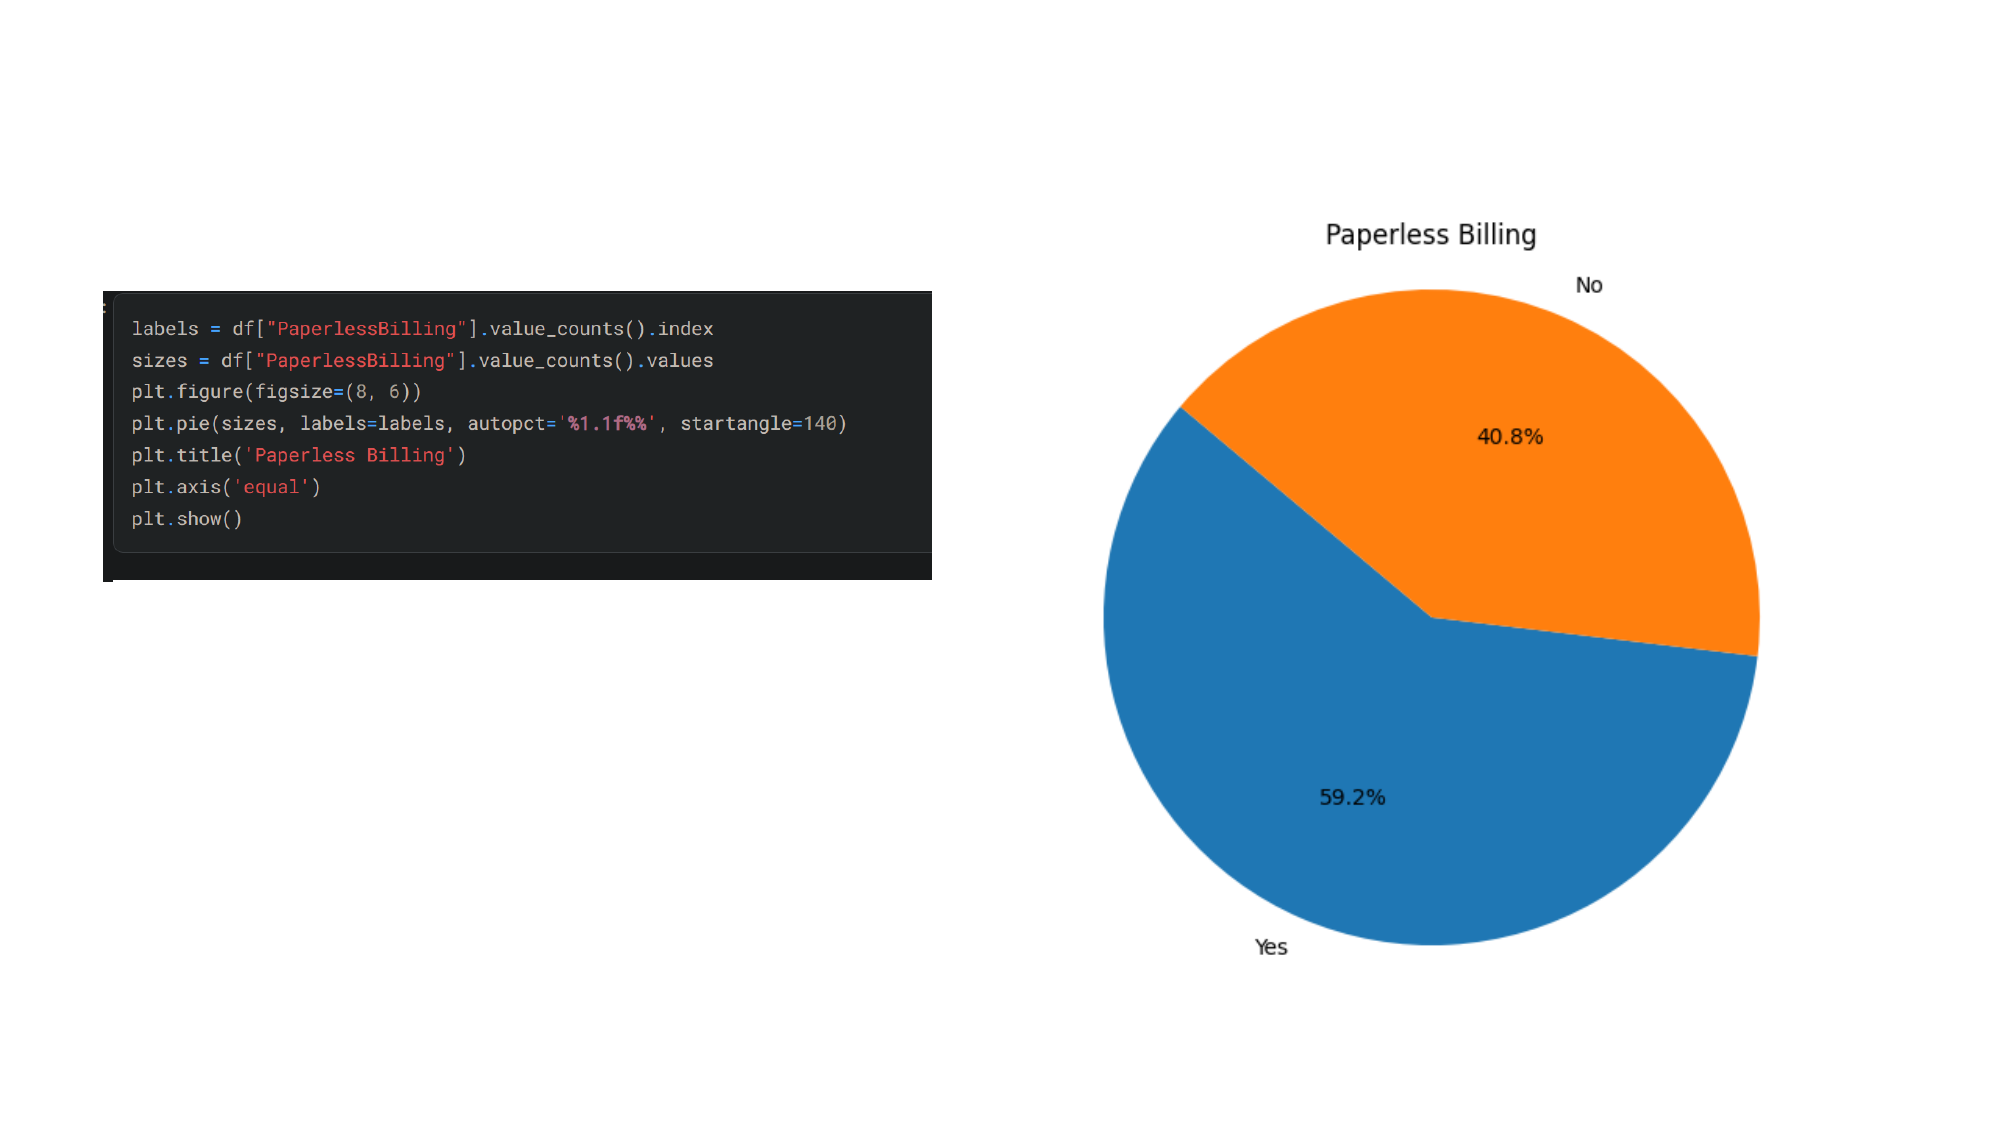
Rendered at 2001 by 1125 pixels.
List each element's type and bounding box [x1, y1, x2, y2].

picture [932, 206, 1932, 995]
list [102, 291, 932, 583]
